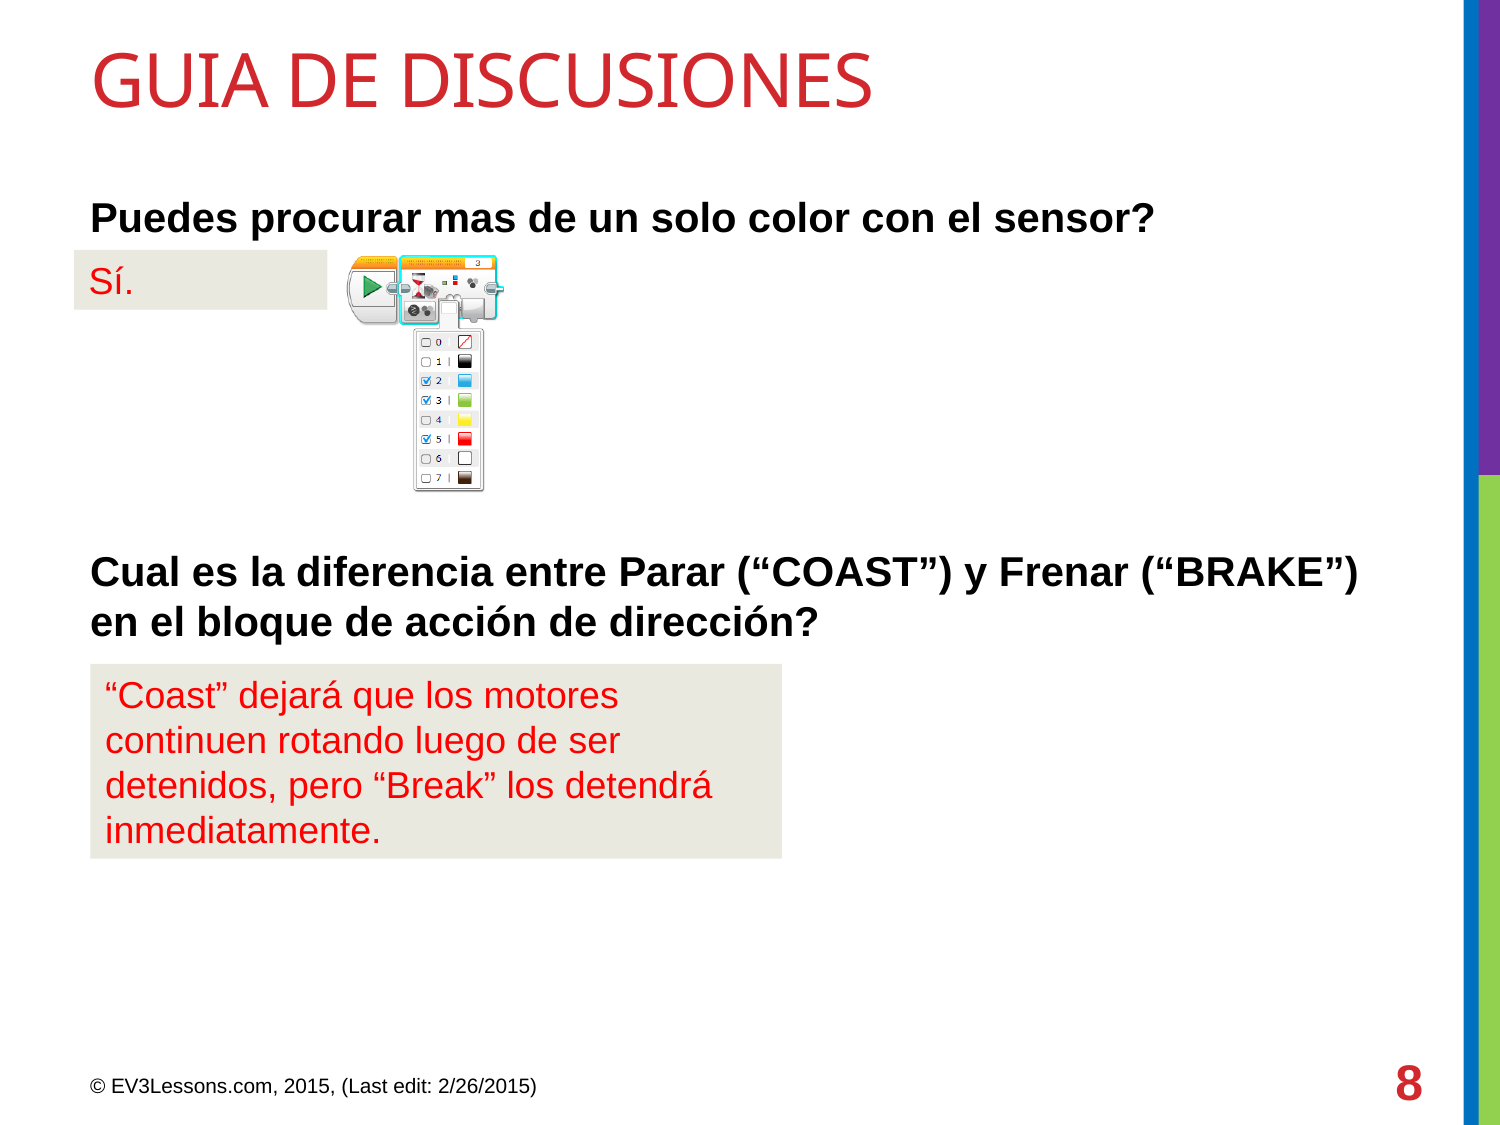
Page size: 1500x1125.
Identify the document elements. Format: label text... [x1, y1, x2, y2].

picture [340, 249, 505, 508]
text_box “Coast” dejará que los motores continuen rotando luego de ser detenidos, pero “Break” los detendrá inmediatamente. [90, 663, 782, 859]
slide_number 8 [1380, 1050, 1475, 1111]
footer © EV3Lessons.com, 2015, (Last edit: 2/26/2015) [75, 1065, 638, 1112]
title Guia de DISCUSIONes [75, 25, 1428, 183]
list Puedes procurar mas de un solo color con el sensor? Cual es la diferencia entre Parar (“COAST”) y Frenar (“BRAKE”) en el bloque de acción de dirección? [75, 183, 1428, 1005]
text_box Sí. [73, 249, 328, 310]
